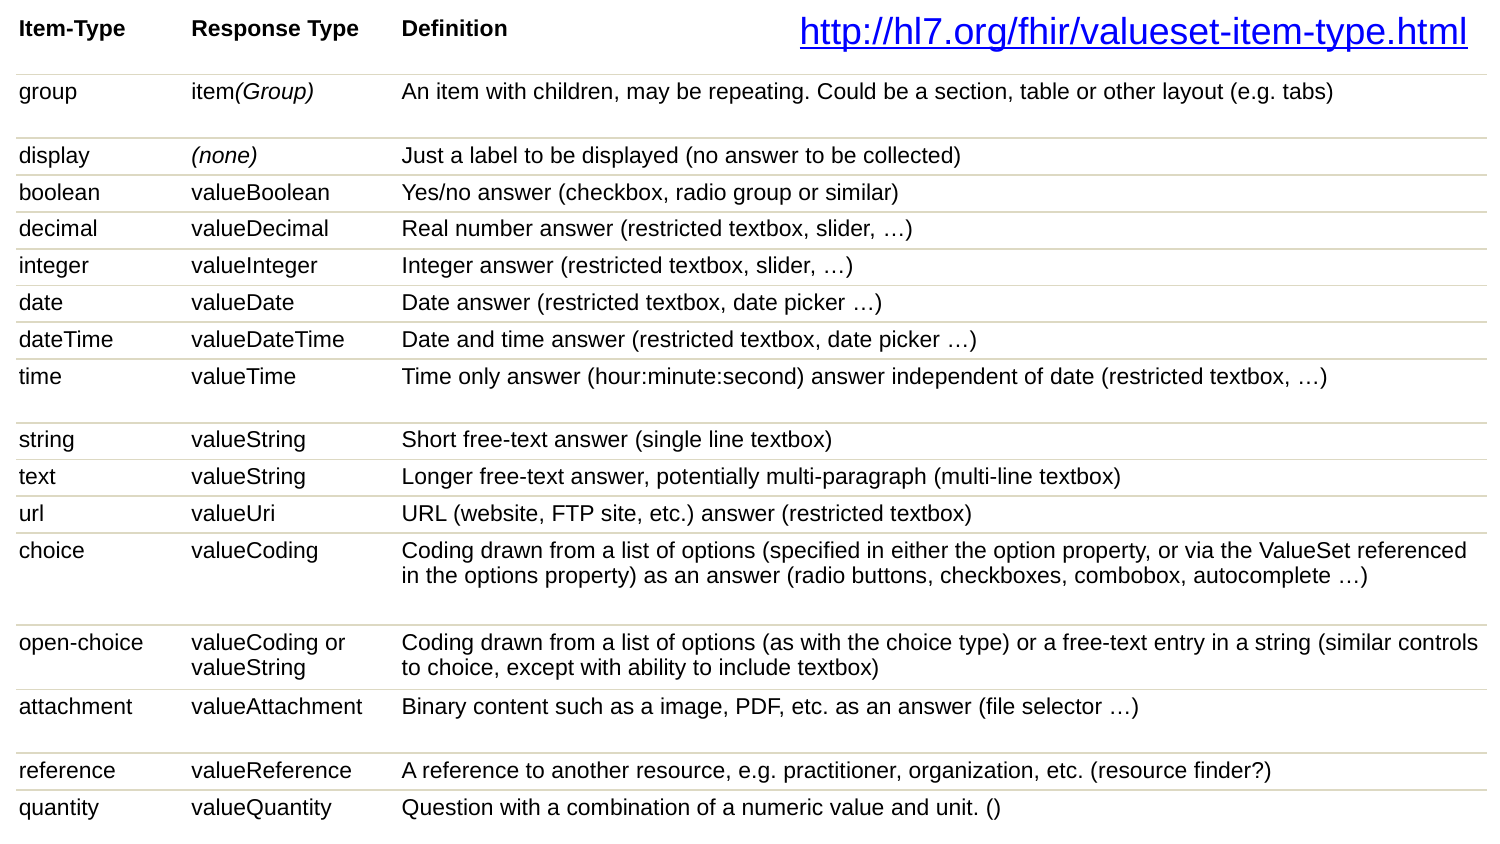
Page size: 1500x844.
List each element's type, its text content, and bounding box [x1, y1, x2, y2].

table_cell text [16, 460, 189, 495]
table_cell Binary content such as a image, PDF, etc. as an answer (file selector …) [399, 690, 1487, 752]
table_header Item-Type [16, 11, 189, 74]
table_cell valueTime [189, 360, 399, 422]
table_cell valueCoding or valueString [189, 626, 399, 689]
table_cell URL (website, FTP site, etc.) answer (restricted textbox) [399, 497, 1487, 532]
text_box http://hl7.org/fhir/valueset-item-type.html [784, 0, 1483, 60]
table_cell Coding drawn from a list of options (as with the choice type) or a free-text entry in a string (similar controls to choice, except with ability to include textbox) [399, 626, 1487, 689]
table_cell Short free-text answer (single line textbox) [399, 424, 1487, 459]
table_cell Real number answer (restricted textbox, slider, …) [399, 213, 1487, 248]
table_cell valueDateTime [189, 323, 399, 358]
table_cell display [16, 139, 189, 174]
table_cell date [16, 286, 189, 321]
table_header Response Type [189, 11, 399, 74]
table_cell valueBoolean [189, 176, 399, 211]
table_cell integer [16, 250, 189, 285]
table_cell item(Group) [189, 75, 399, 137]
table_cell Date answer (restricted textbox, date picker …) [399, 286, 1487, 321]
table_cell Integer answer (restricted textbox, slider, …) [399, 250, 1487, 285]
table_header Definition [399, 11, 1487, 74]
table_cell valueInteger [189, 250, 399, 285]
table_cell choice [16, 534, 189, 624]
table_cell Time only answer (hour:minute:second) answer independent of date (restricted textbox, …) [399, 360, 1487, 422]
table_cell Yes/no answer (checkbox, radio group or similar) [399, 176, 1487, 211]
table_cell attachment [16, 690, 189, 752]
table_cell (none) [189, 139, 399, 174]
table_cell group [16, 75, 189, 137]
table_cell valueAttachment [189, 690, 399, 752]
table_cell valueQuantity [189, 791, 399, 827]
table_cell decimal [16, 213, 189, 248]
table_cell valueReference [189, 754, 399, 789]
table_cell dateTime [16, 323, 189, 358]
table_cell Question with a combination of a numeric value and unit. () [399, 791, 1487, 827]
table_cell valueUri [189, 497, 399, 532]
table_cell valueDecimal [189, 213, 399, 248]
table_cell open-choice [16, 626, 189, 689]
table_cell url [16, 497, 189, 532]
table_cell reference [16, 754, 189, 789]
table_cell valueString [189, 424, 399, 459]
table_cell time [16, 360, 189, 422]
table_cell valueDate [189, 286, 399, 321]
table_cell string [16, 424, 189, 459]
table_cell An item with children, may be repeating. Could be a section, table or other layout (e.g. tabs) [399, 75, 1487, 137]
table_cell boolean [16, 176, 189, 211]
table_cell quantity [16, 791, 189, 827]
table_cell Longer free-text answer, potentially multi-paragraph (multi-line textbox) [399, 460, 1487, 495]
table_cell valueString [189, 460, 399, 495]
table_cell Date and time answer (restricted textbox, date picker …) [399, 323, 1487, 358]
table_cell Coding drawn from a list of options (specified in either the option property, or via the ValueSet referenced in the options property) as an answer (radio buttons, checkboxes, combobox, autocomplete …) [399, 534, 1487, 624]
table_cell Just a label to be displayed (no answer to be collected) [399, 139, 1487, 174]
table_cell A reference to another resource, e.g. practitioner, organization, etc. (resource finder?) [399, 754, 1487, 789]
table_cell valueCoding [189, 534, 399, 624]
